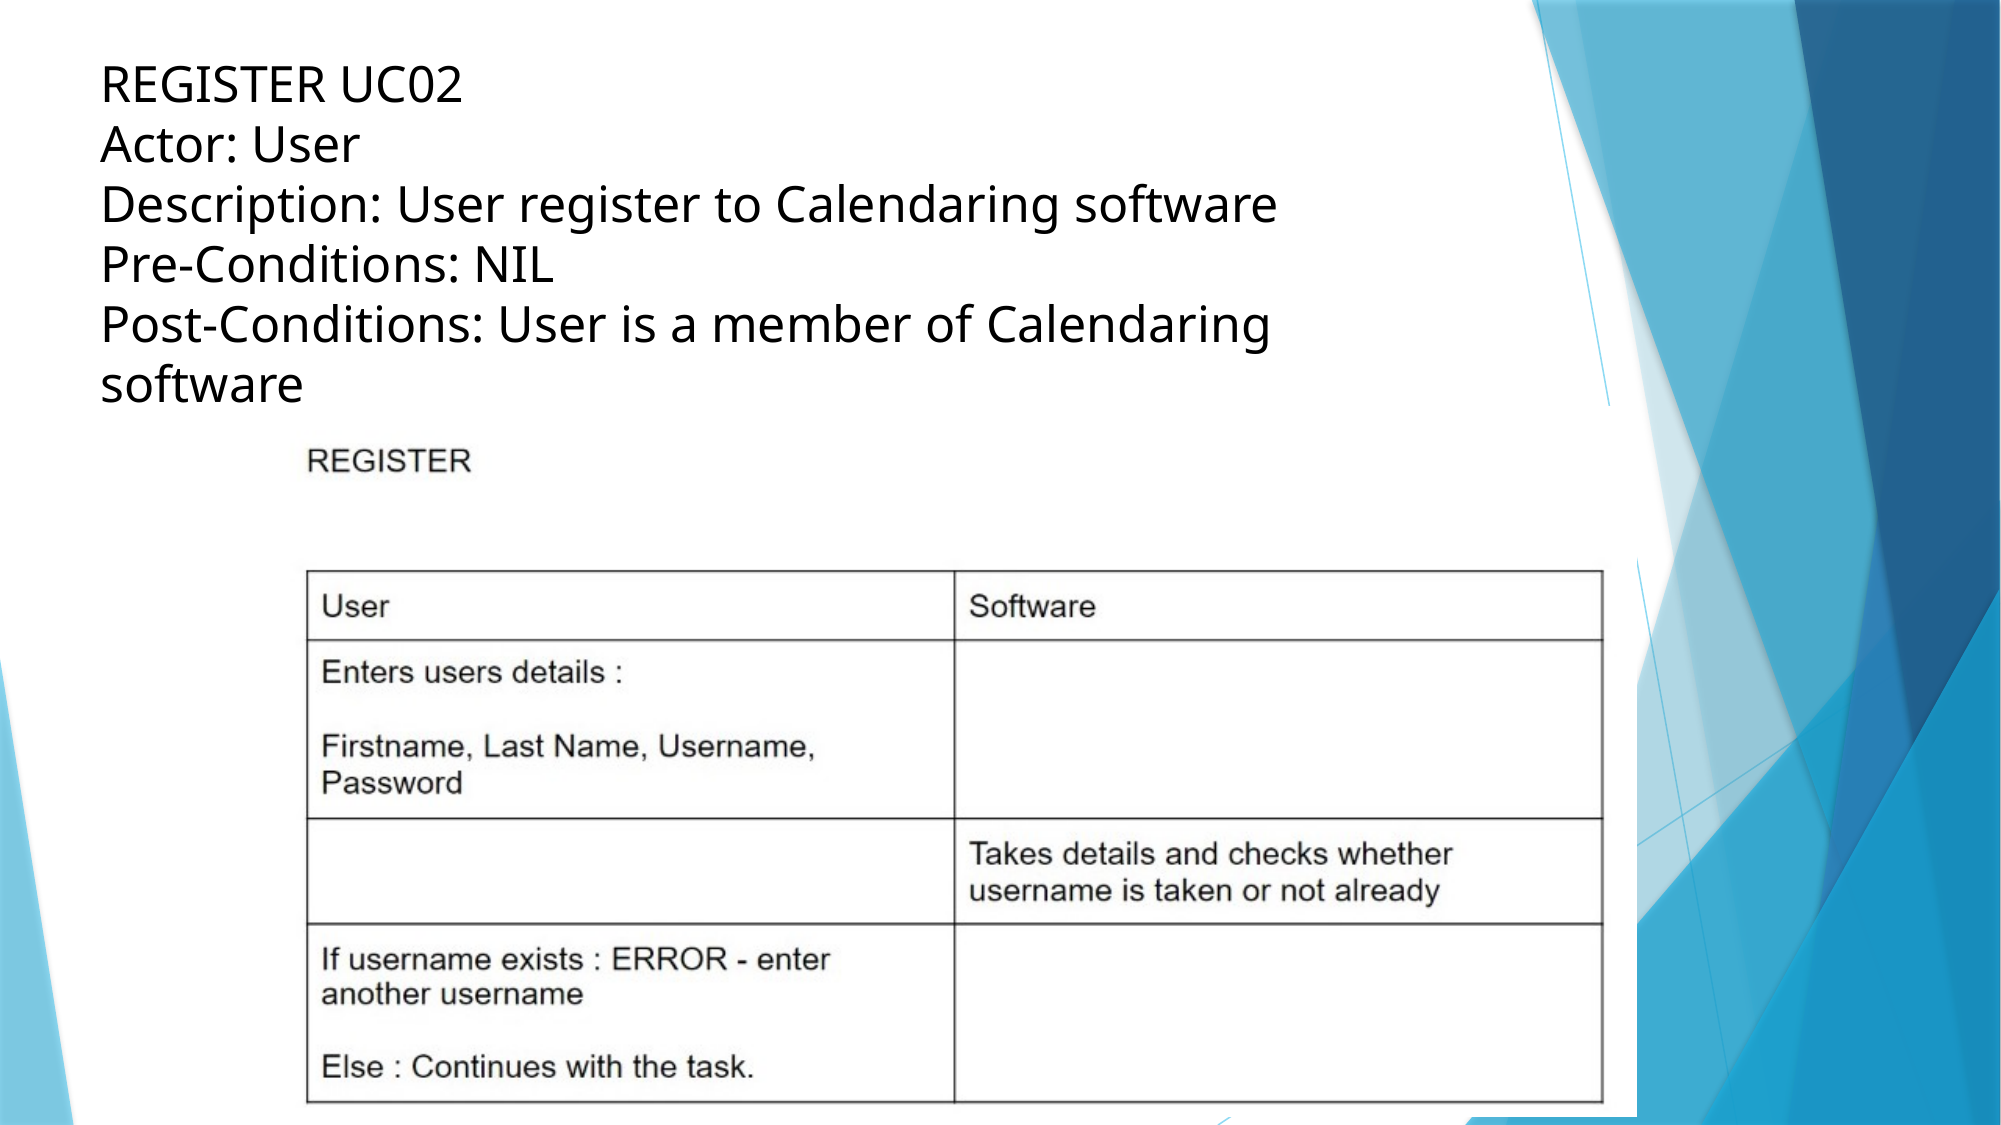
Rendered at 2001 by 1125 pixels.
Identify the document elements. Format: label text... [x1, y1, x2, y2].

picture [266, 406, 1638, 1117]
text_box REGISTER UC02 Actor: User Description: User register to Calendaring software Pre-Conditions: NIL Post-Conditions: User is a member of Calendaring software [85, 45, 1355, 420]
